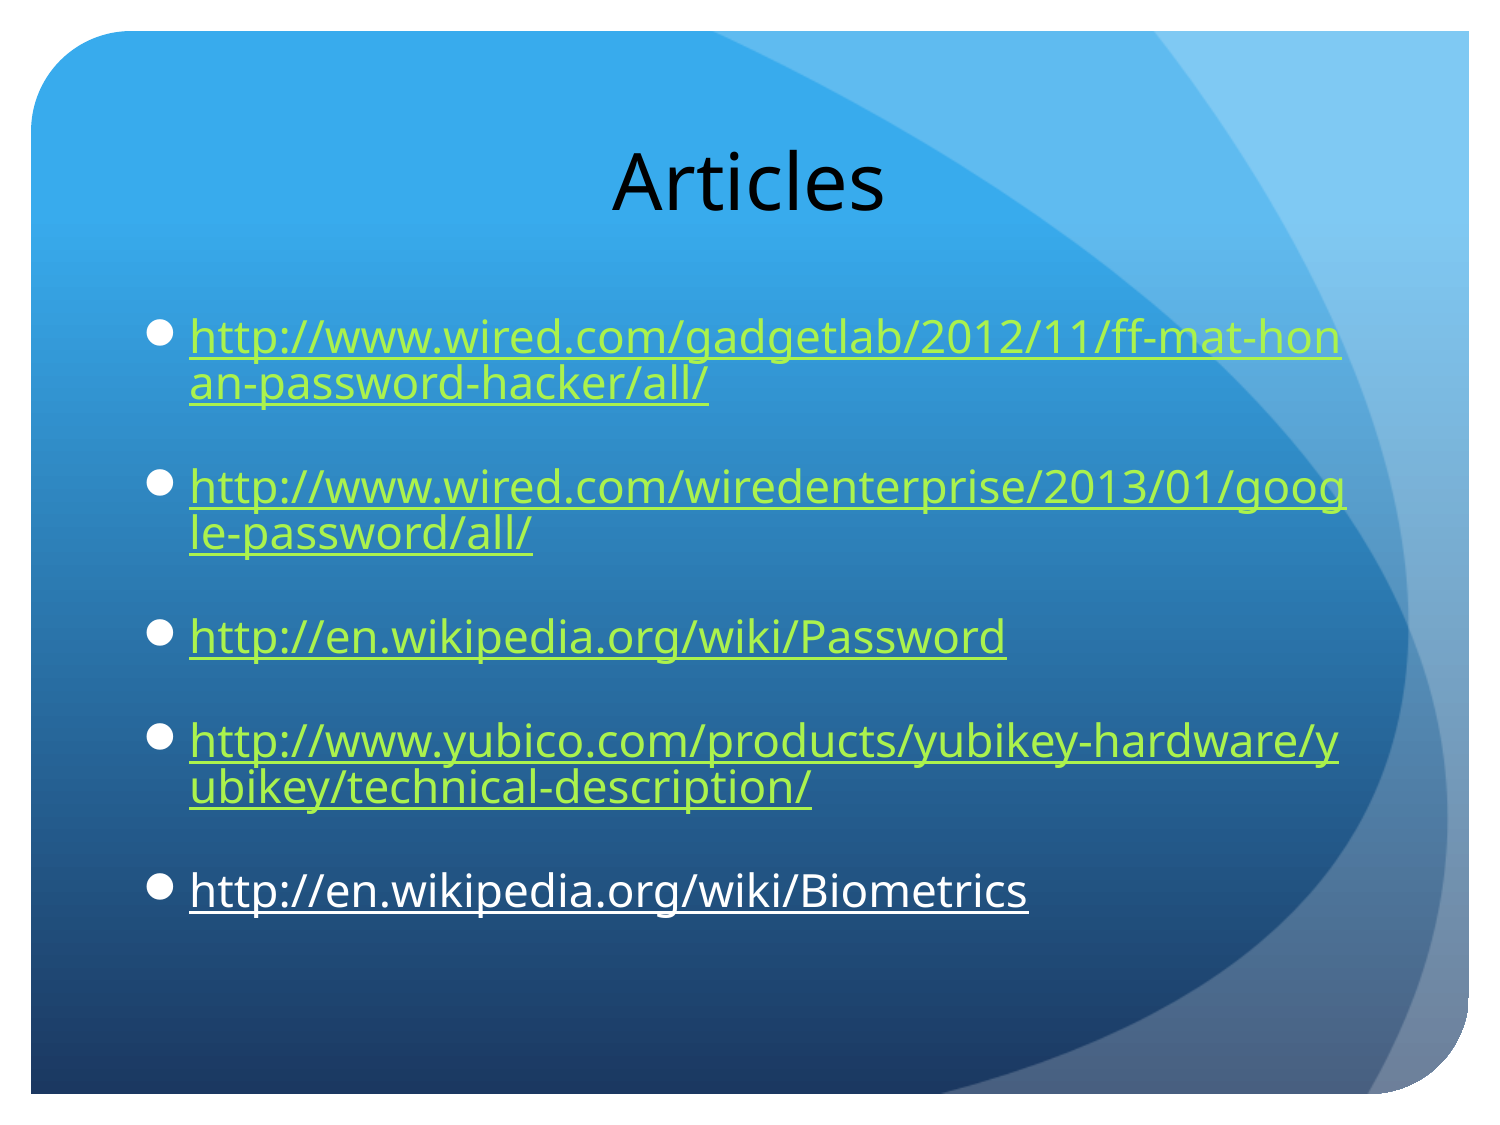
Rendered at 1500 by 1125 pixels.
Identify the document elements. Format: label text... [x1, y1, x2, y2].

list http://www.wired.com/gadgetlab/2012/11/ff-mat-honan-password-hacker/all/ http://www.wired.com/wiredenterprise/2013/01/google-password/all/ http://en.wikipedia.org/wiki/Password http://www.yubico.com/products/yubikey-hardware/yubikey/technical-description/ http://en.wikipedia.org/wiki/Biometrics [127, 299, 1372, 991]
picture [24, 30, 1473, 1094]
title Articles [127, 62, 1372, 234]
